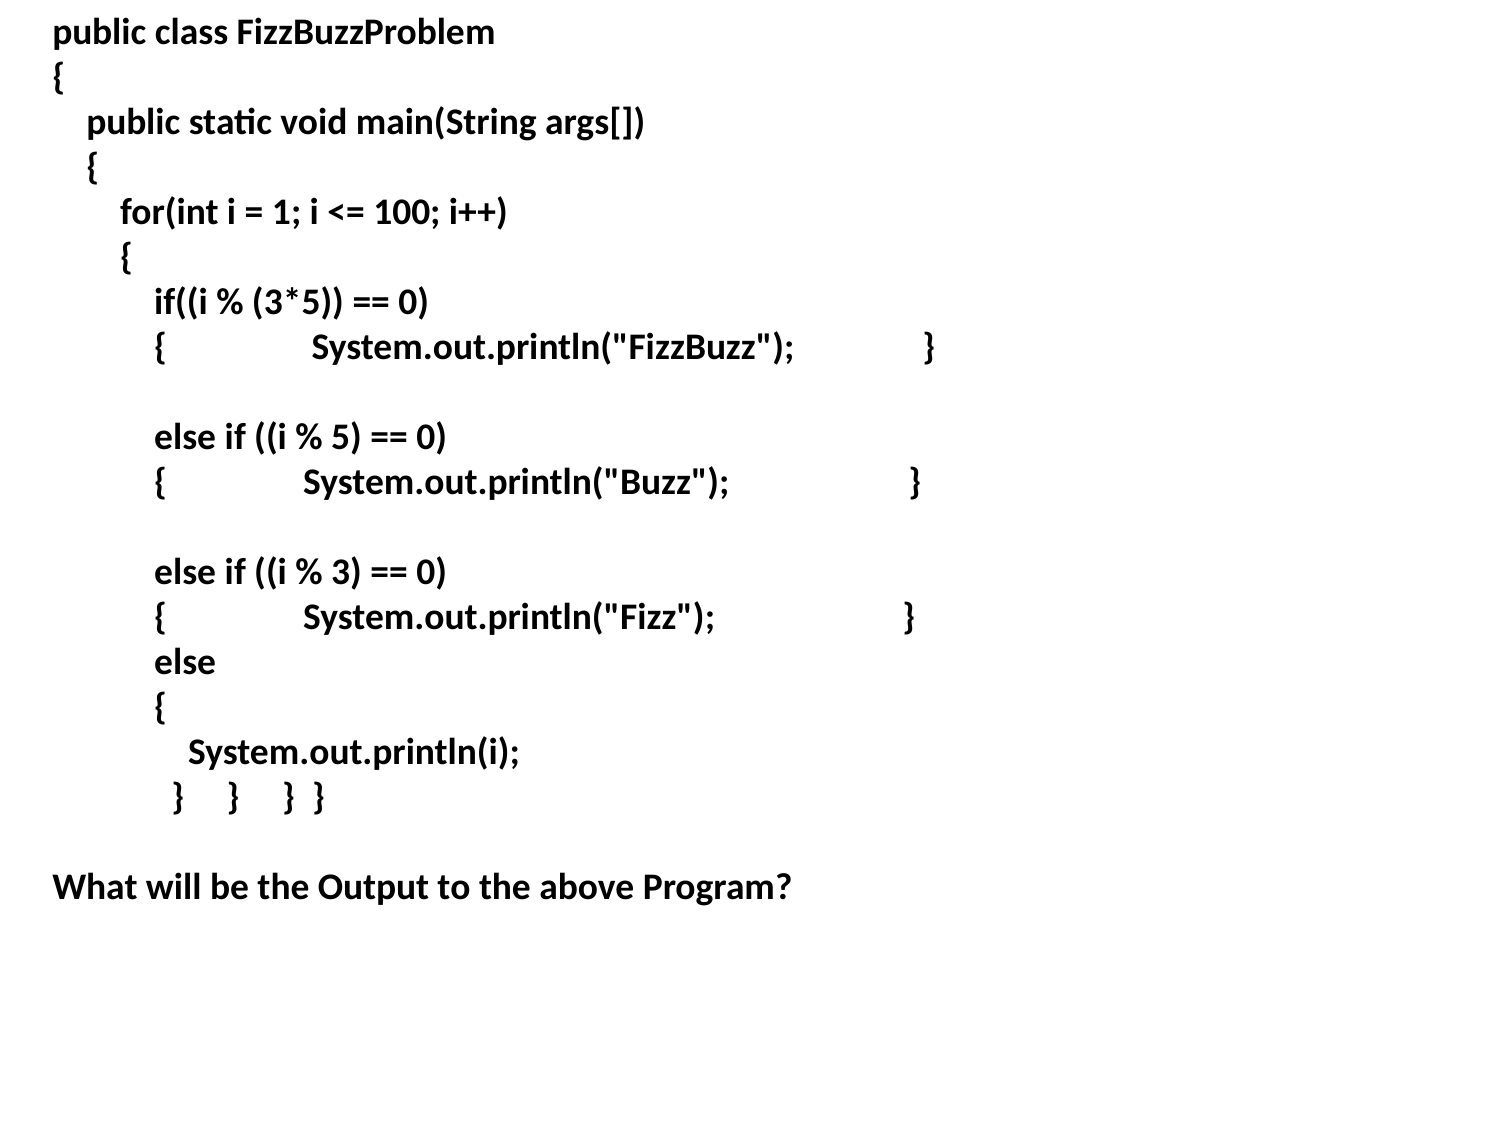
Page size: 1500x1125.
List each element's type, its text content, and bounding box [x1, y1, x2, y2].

text_box public class FizzBuzzProblem { public static void main(String args[]) { for(int i = 1; i <= 100; i++) { if((i % (3*5)) == 0) { System.out.println("FizzBuzz"); } else if ((i % 5) == 0) { System.out.println("Buzz"); } else if ((i % 3) == 0) { System.out.println("Fizz"); } else { System.out.println(i); } } } } What will be the Output to the above Program? [37, 0, 1313, 915]
